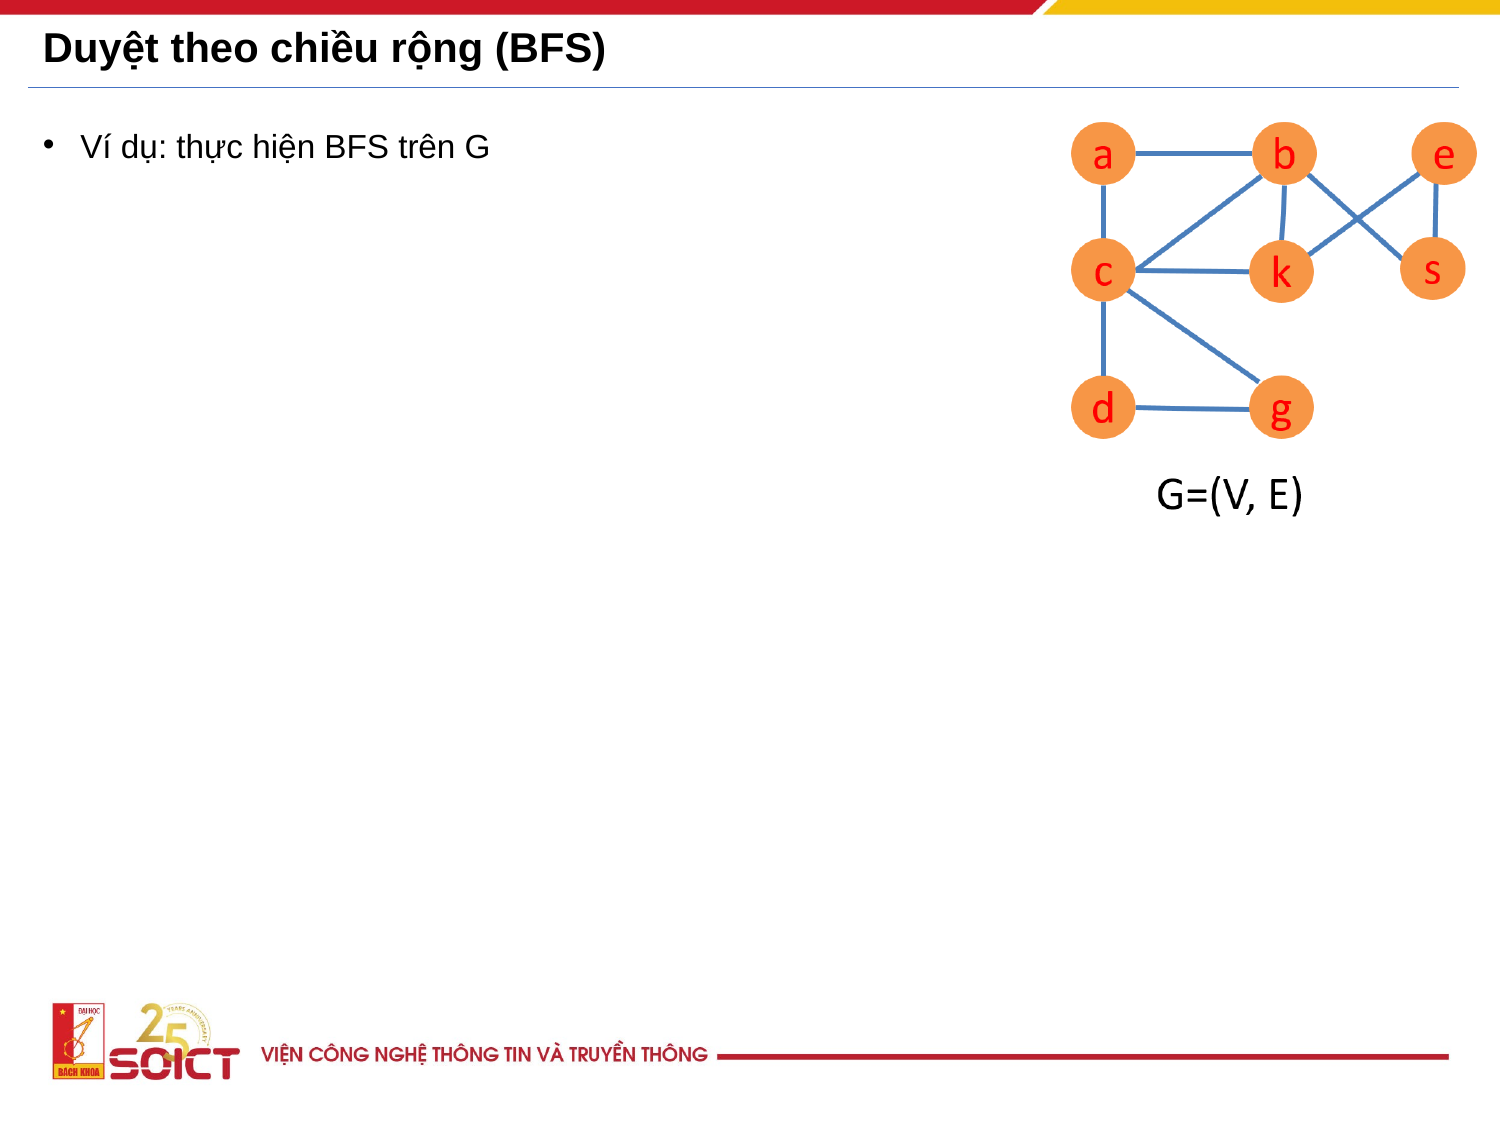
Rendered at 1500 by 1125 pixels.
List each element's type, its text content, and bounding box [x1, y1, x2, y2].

picture [0, 0, 1500, 1125]
list Ví dụ: thực hiện BFS trên G [27, 125, 1050, 988]
title Duyệt theo chiều rộng (BFS) [27, 11, 1322, 87]
